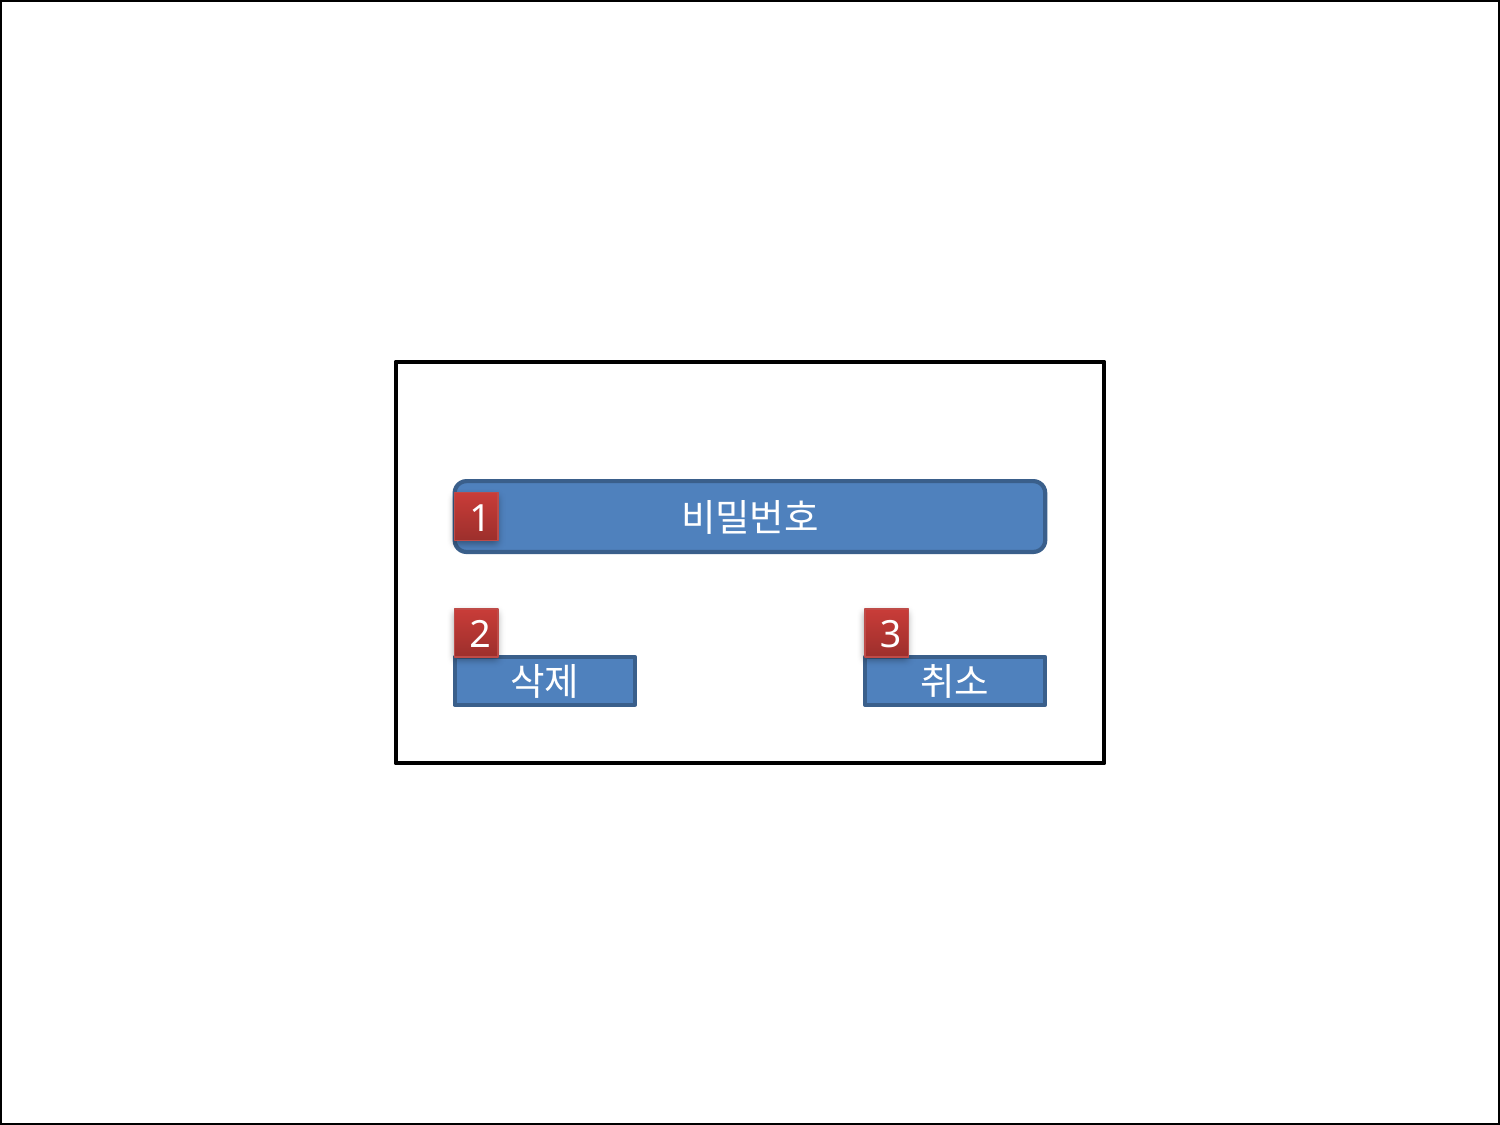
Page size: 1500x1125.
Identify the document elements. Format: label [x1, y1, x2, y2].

text_box [0, 0, 1500, 1125]
